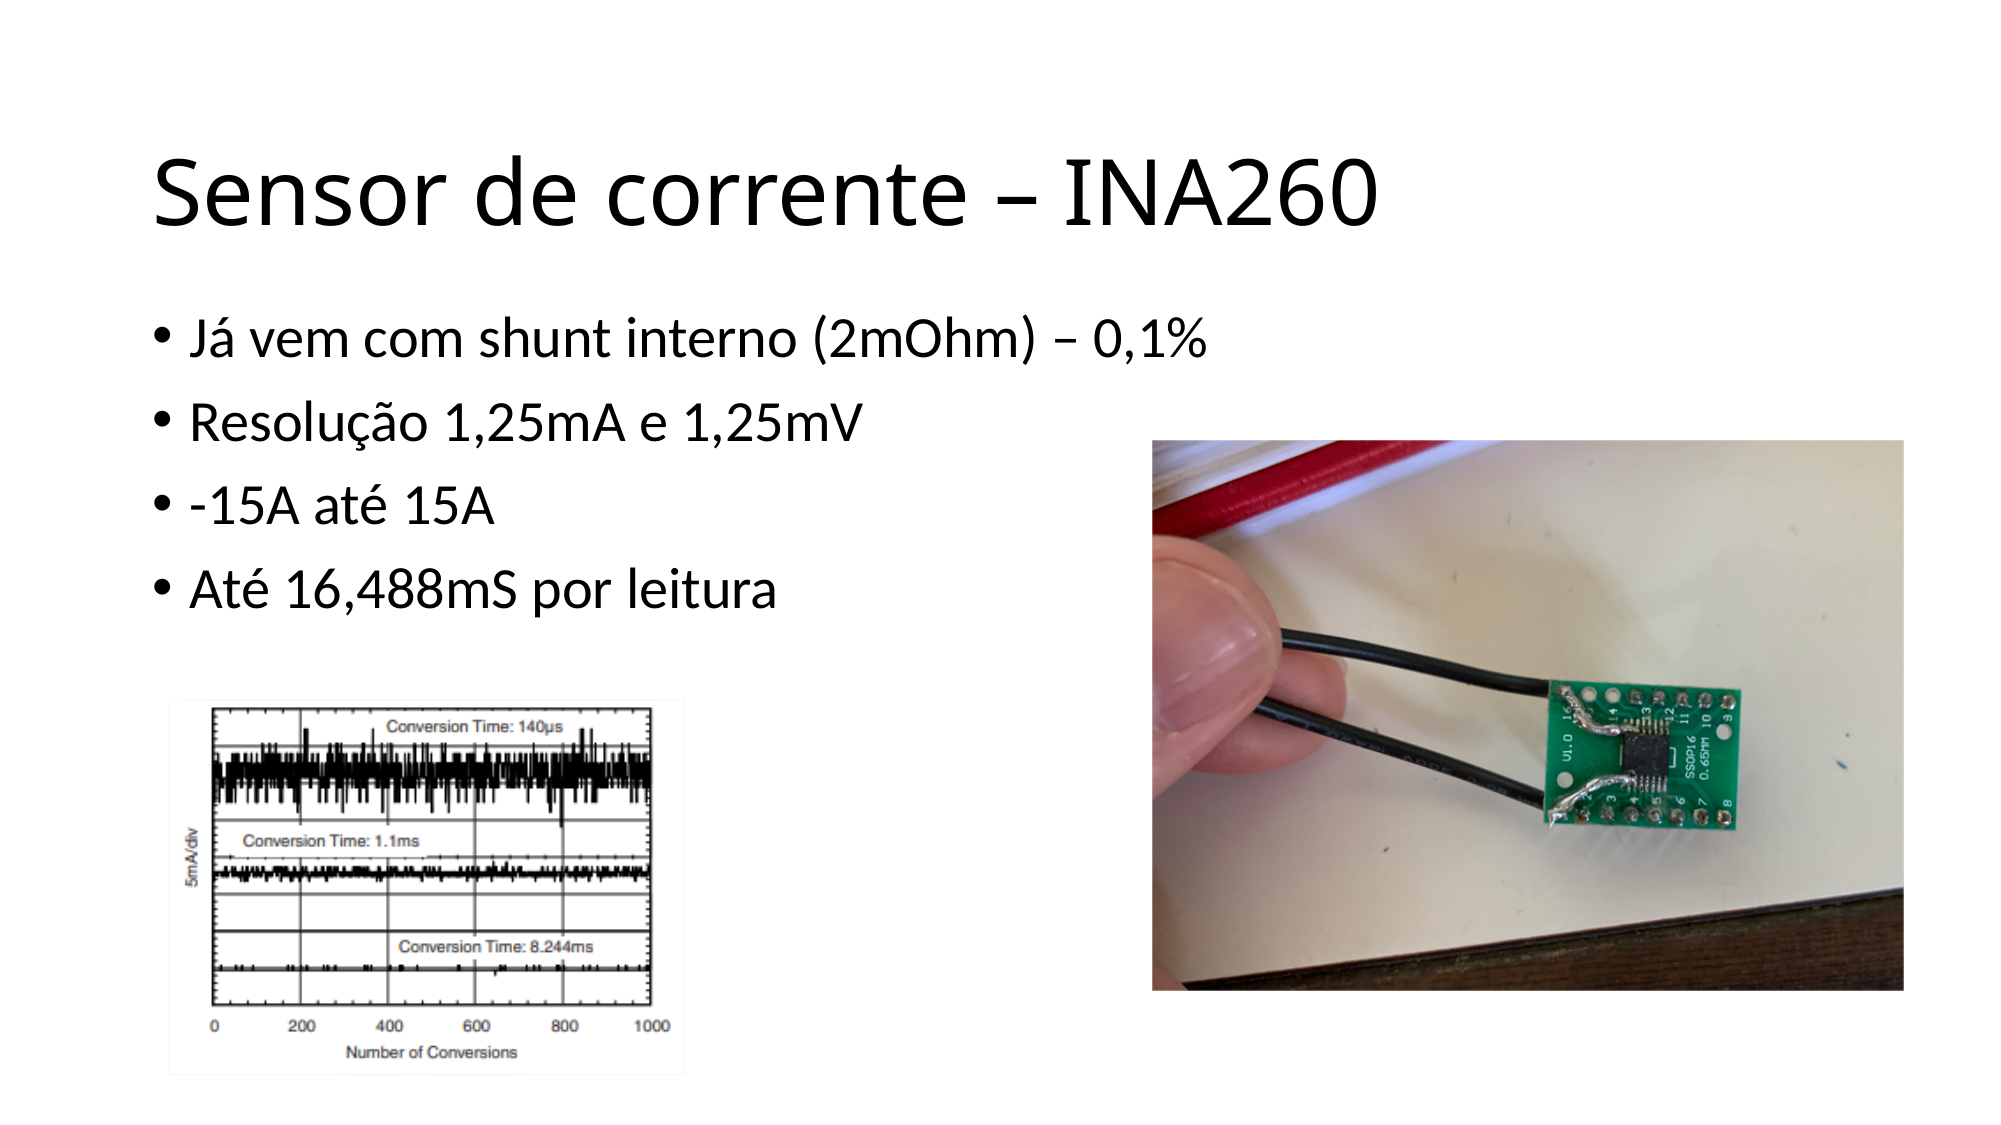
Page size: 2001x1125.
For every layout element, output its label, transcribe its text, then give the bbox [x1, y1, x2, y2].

list Já vem com shunt interno (2mOhm) – 0,1% Resolução 1,25mA e 1,25mV -15A até 15A Até 16,488mS por leitura [137, 299, 1863, 1014]
title Sensor de corrente – INA260 [137, 116, 1398, 275]
picture [168, 699, 685, 1077]
picture [1152, 440, 1904, 991]
